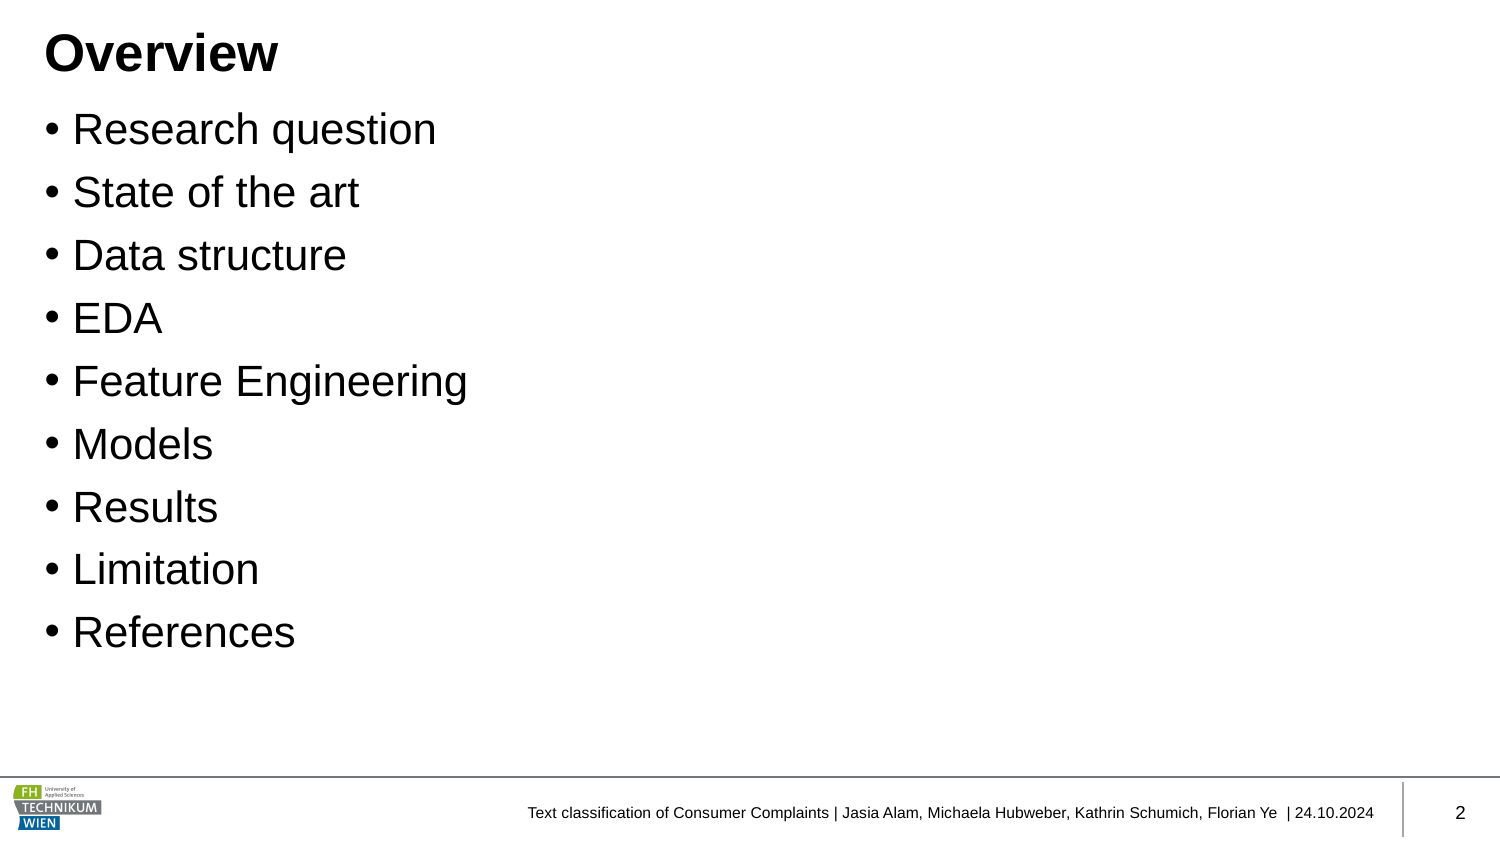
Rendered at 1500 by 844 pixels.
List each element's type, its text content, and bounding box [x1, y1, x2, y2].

footer Text classification of Consumer Complaints | Jasia Alam, Michaela Hubweber, Kathrin Schumich, Florian Ye | 24.10.2024 [458, 789, 1389, 835]
title Overview [29, 18, 1469, 91]
list Research question State of the art Data structure EDA Feature Engineering Models Results Limitation References [29, 99, 1469, 764]
picture [0, 771, 115, 844]
slide_number 2 [1401, 789, 1481, 835]
